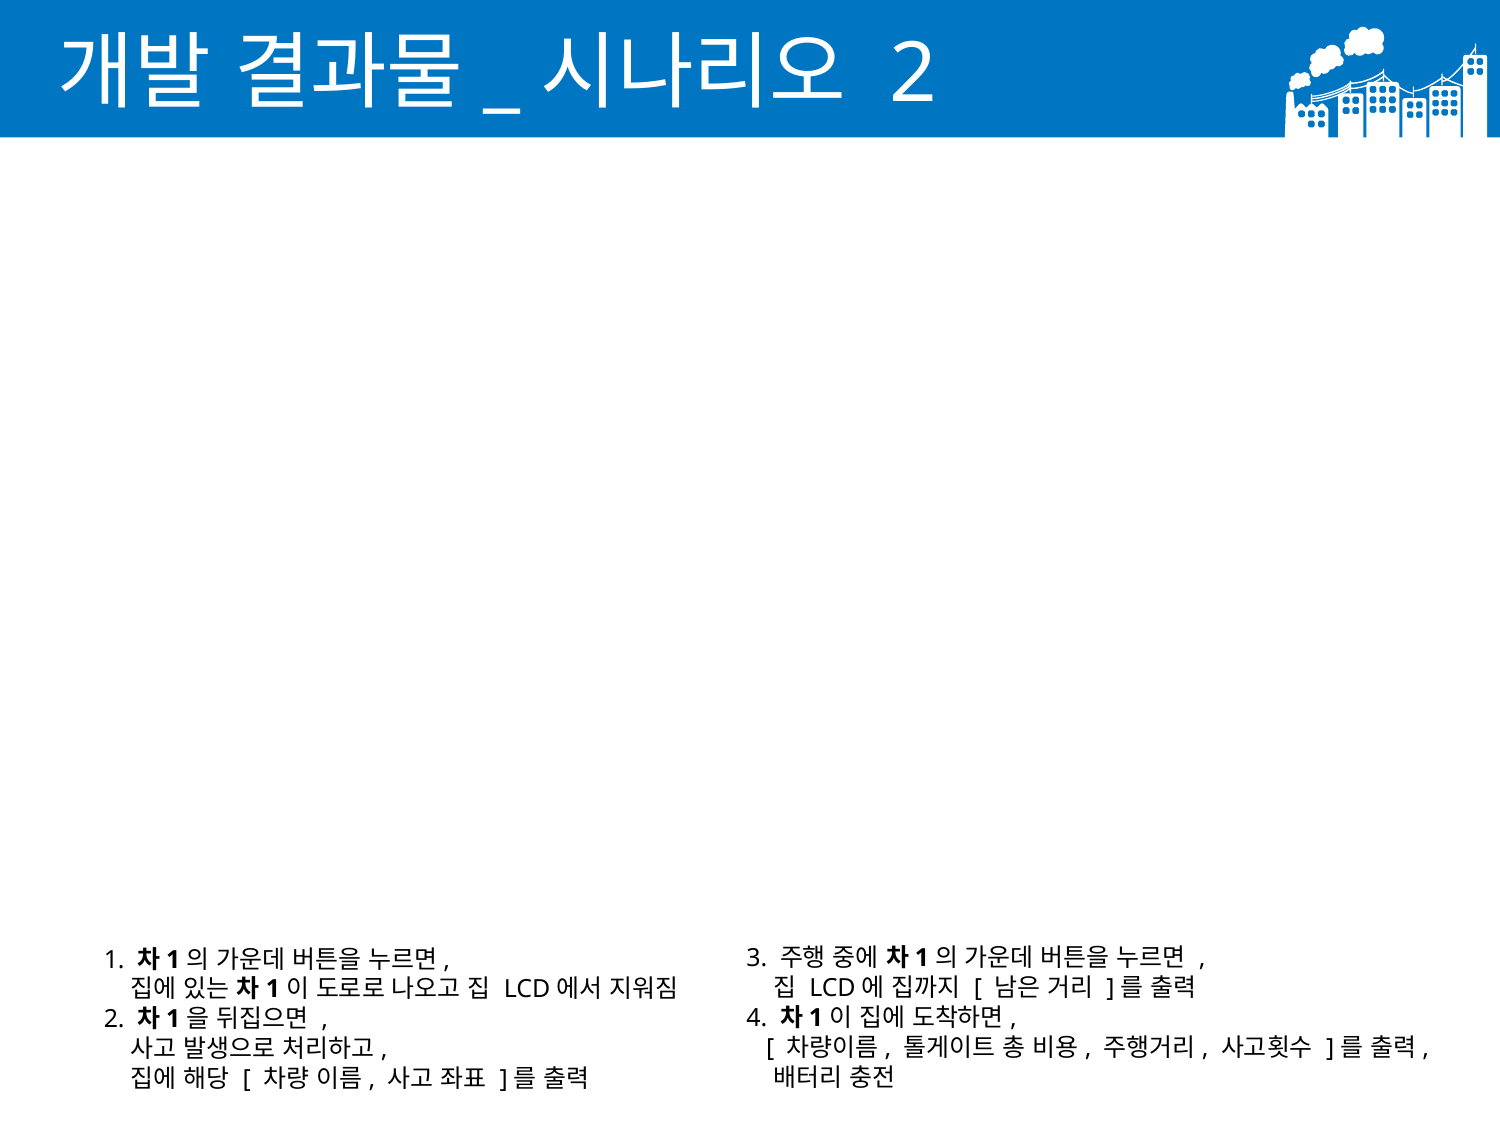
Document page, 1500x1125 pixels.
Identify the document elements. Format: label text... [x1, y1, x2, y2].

picture [1284, 26, 1488, 139]
text_box 개발 결과물_시나리오 2 [43, 10, 953, 126]
text_box [0, 0, 1500, 140]
text_box 1. 차1의 가운데 버튼을 누르면, 집에 있는 차1이 도로로 나오고 집 LCD에서 지워짐 2. 차1을 뒤집으면 , 사고 발생으로 처리하고, 집에 해당 [ 차량 이름, 사고 좌표 ]를 출력 [89, 935, 694, 1101]
text_box 3. 주행 중에 차1의 가운데 버튼을 누르면 , 집 LCD에 집까지 [ 남은 거리 ]를 출력 4. 차1이 집에 도착하면, [ 차량이름, 톨게이트 총 비용, 주행거리, 사고횟수 ]를 출력, 배터리 충전 [731, 934, 1451, 1099]
